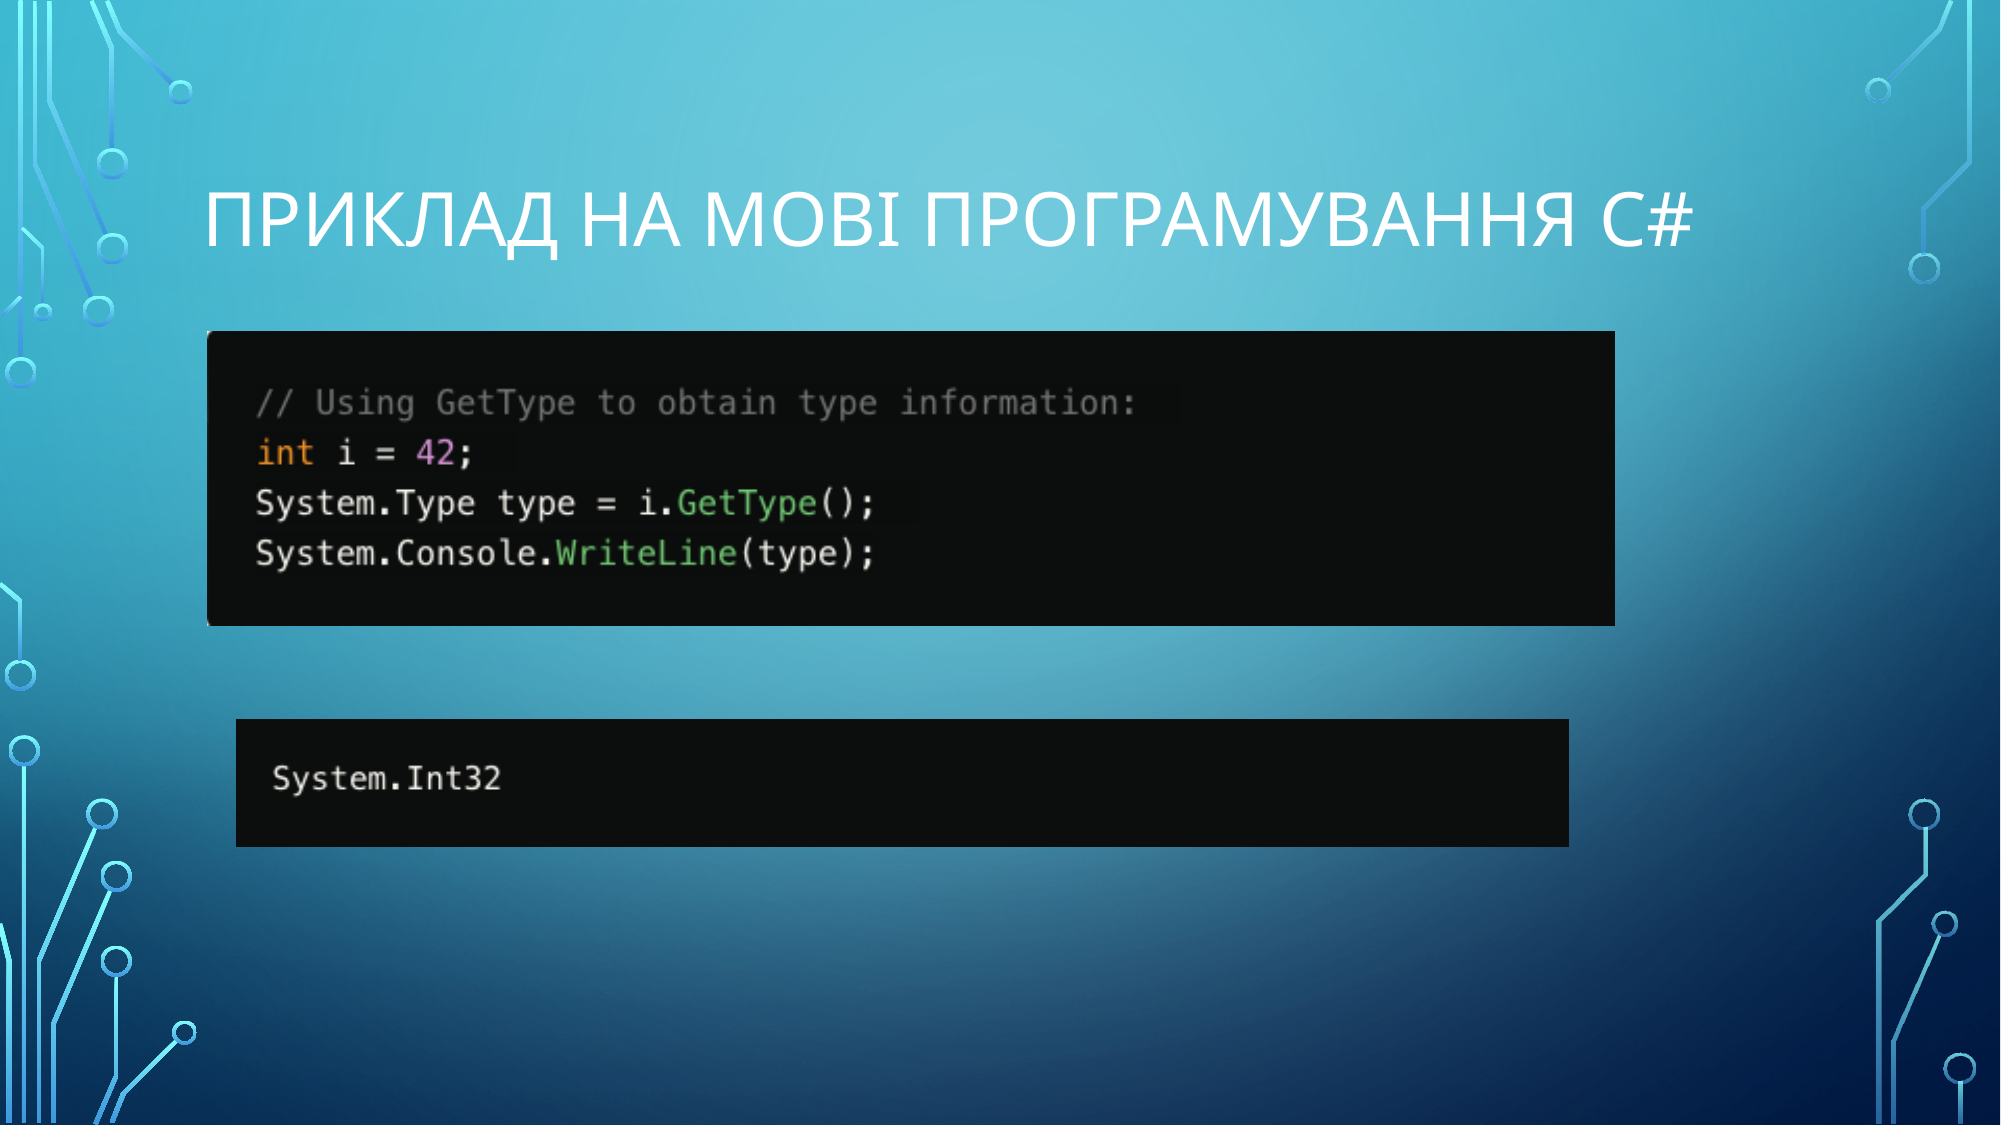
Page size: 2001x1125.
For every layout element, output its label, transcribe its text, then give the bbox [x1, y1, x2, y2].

picture [236, 718, 1569, 847]
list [207, 331, 1615, 626]
title Приклад на мові програмування C# [187, 101, 1813, 344]
